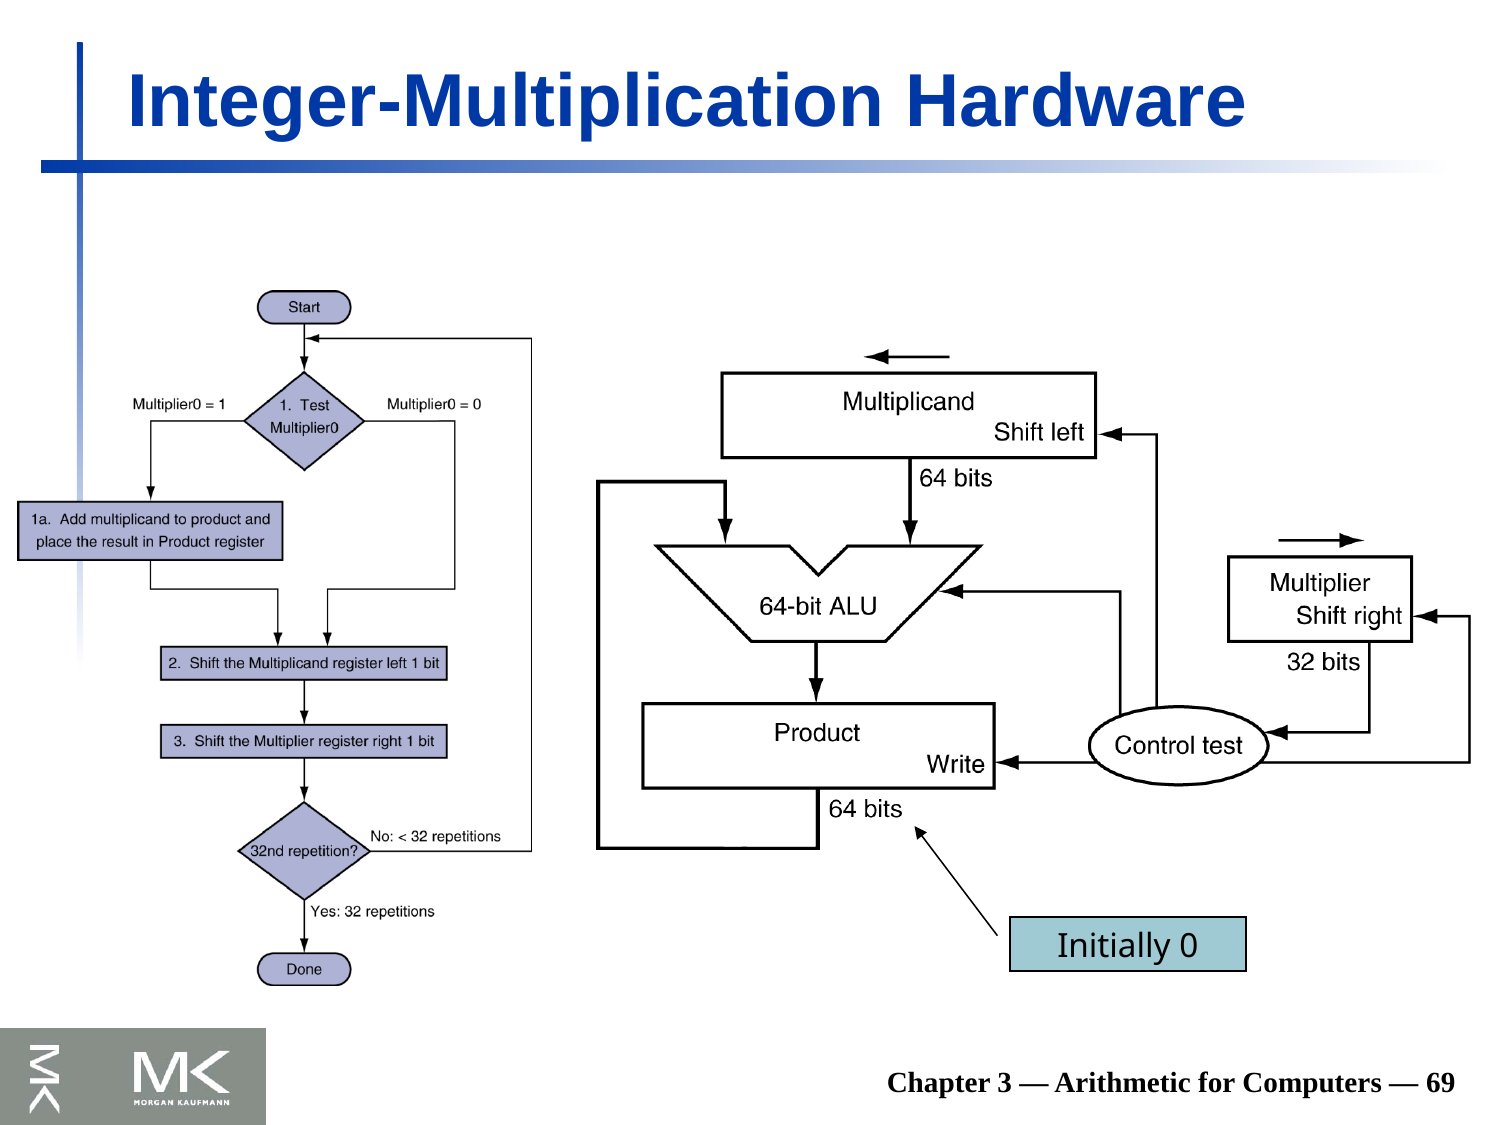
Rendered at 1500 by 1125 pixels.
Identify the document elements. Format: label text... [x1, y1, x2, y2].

text_box Initially 0 [1009, 916, 1247, 972]
picture [0, 1028, 266, 1125]
footer Chapter 3 — Arithmetic for Computers — 69 [277, 1046, 1471, 1106]
title Integer-Multiplication Hardware [111, 42, 1468, 150]
picture [17, 290, 533, 987]
picture [596, 349, 1471, 850]
